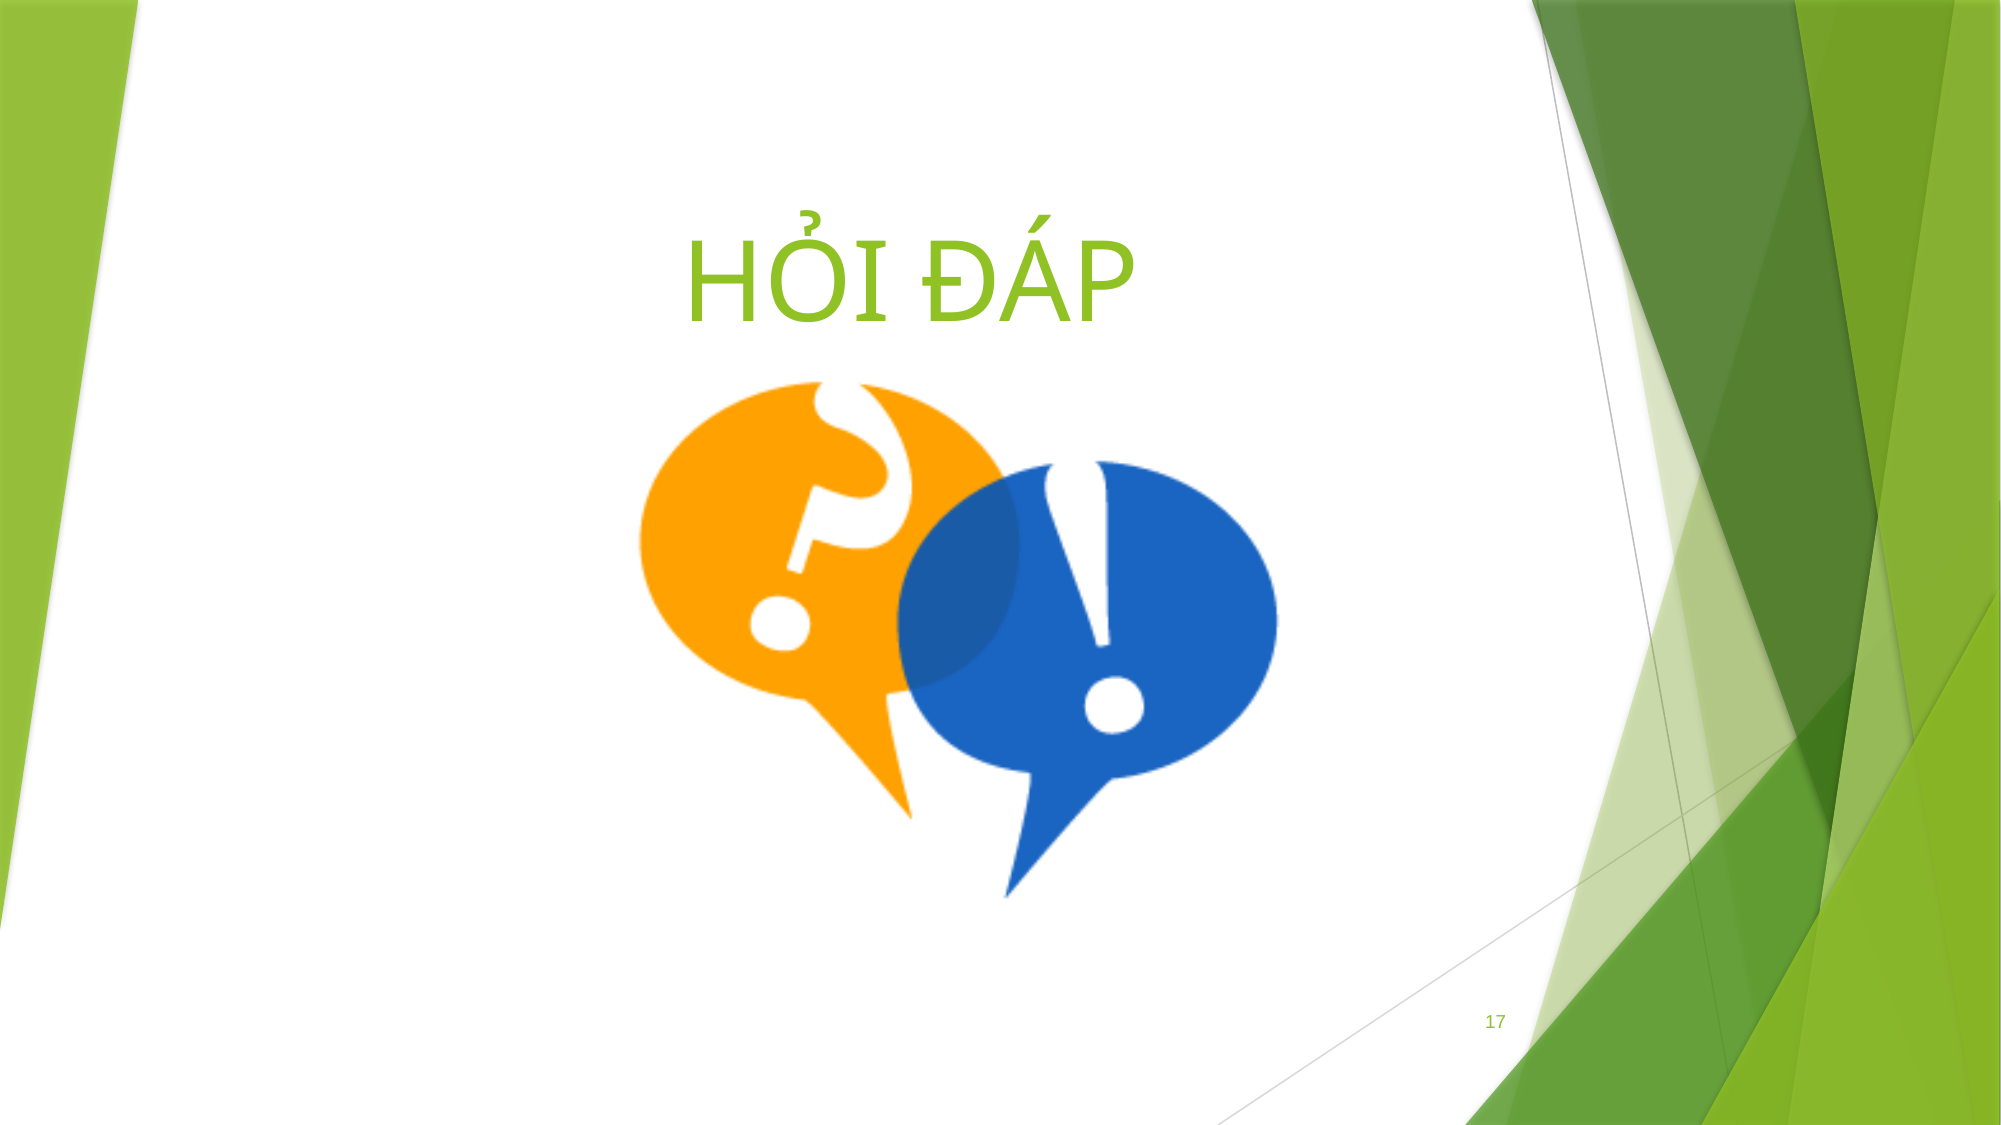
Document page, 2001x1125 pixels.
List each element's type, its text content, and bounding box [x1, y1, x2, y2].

slide_number 17 [1409, 991, 1522, 1051]
picture [632, 370, 1286, 909]
title HỎI ĐÁP [272, 112, 1548, 354]
